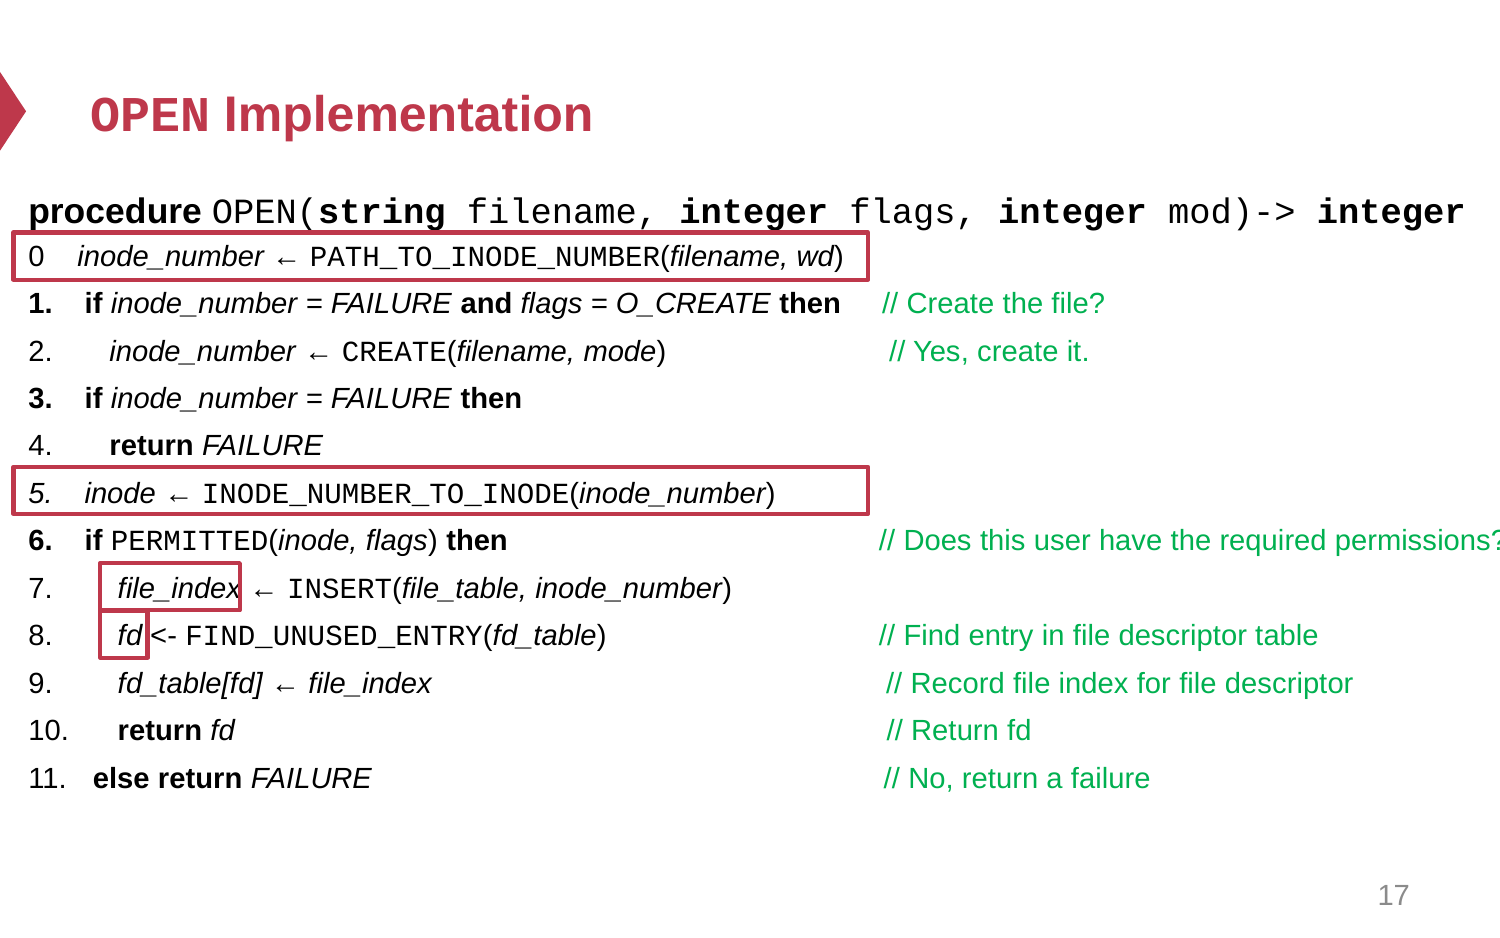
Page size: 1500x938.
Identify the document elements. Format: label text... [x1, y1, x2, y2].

text_box procedure OPEN(string filename, integer flags, integer mod)-> integer 0 inode_number ← PATH_TO_INODE_NUMBER(filename, wd) if inode_number = FAILURE and flags = O_CREATE then // Create the file? inode_number ← CREATE(filename, mode) // Yes, create it. if inode_number = FAILURE then return FAILURE inode ← INODE_NUMBER_TO_INODE(inode_number) if PERMITTED(inode, flags) then // Does this user have the required permissions? file_index ← INSERT(file_table, inode_number) fd <- FIND_UNUSED_ENTRY(fd_table) // Find entry in file descriptor table fd_table[fd] ← file_index // Record file index for file descriptor return fd // Return fd else return FAILURE // No, return a failure [13, 180, 1500, 859]
title OPEN Implementation [75, 37, 1425, 180]
text_box [11, 230, 870, 282]
text_box [98, 608, 150, 660]
slide_number 17 [1074, 868, 1425, 919]
text_box [11, 465, 870, 516]
text_box [98, 561, 242, 612]
